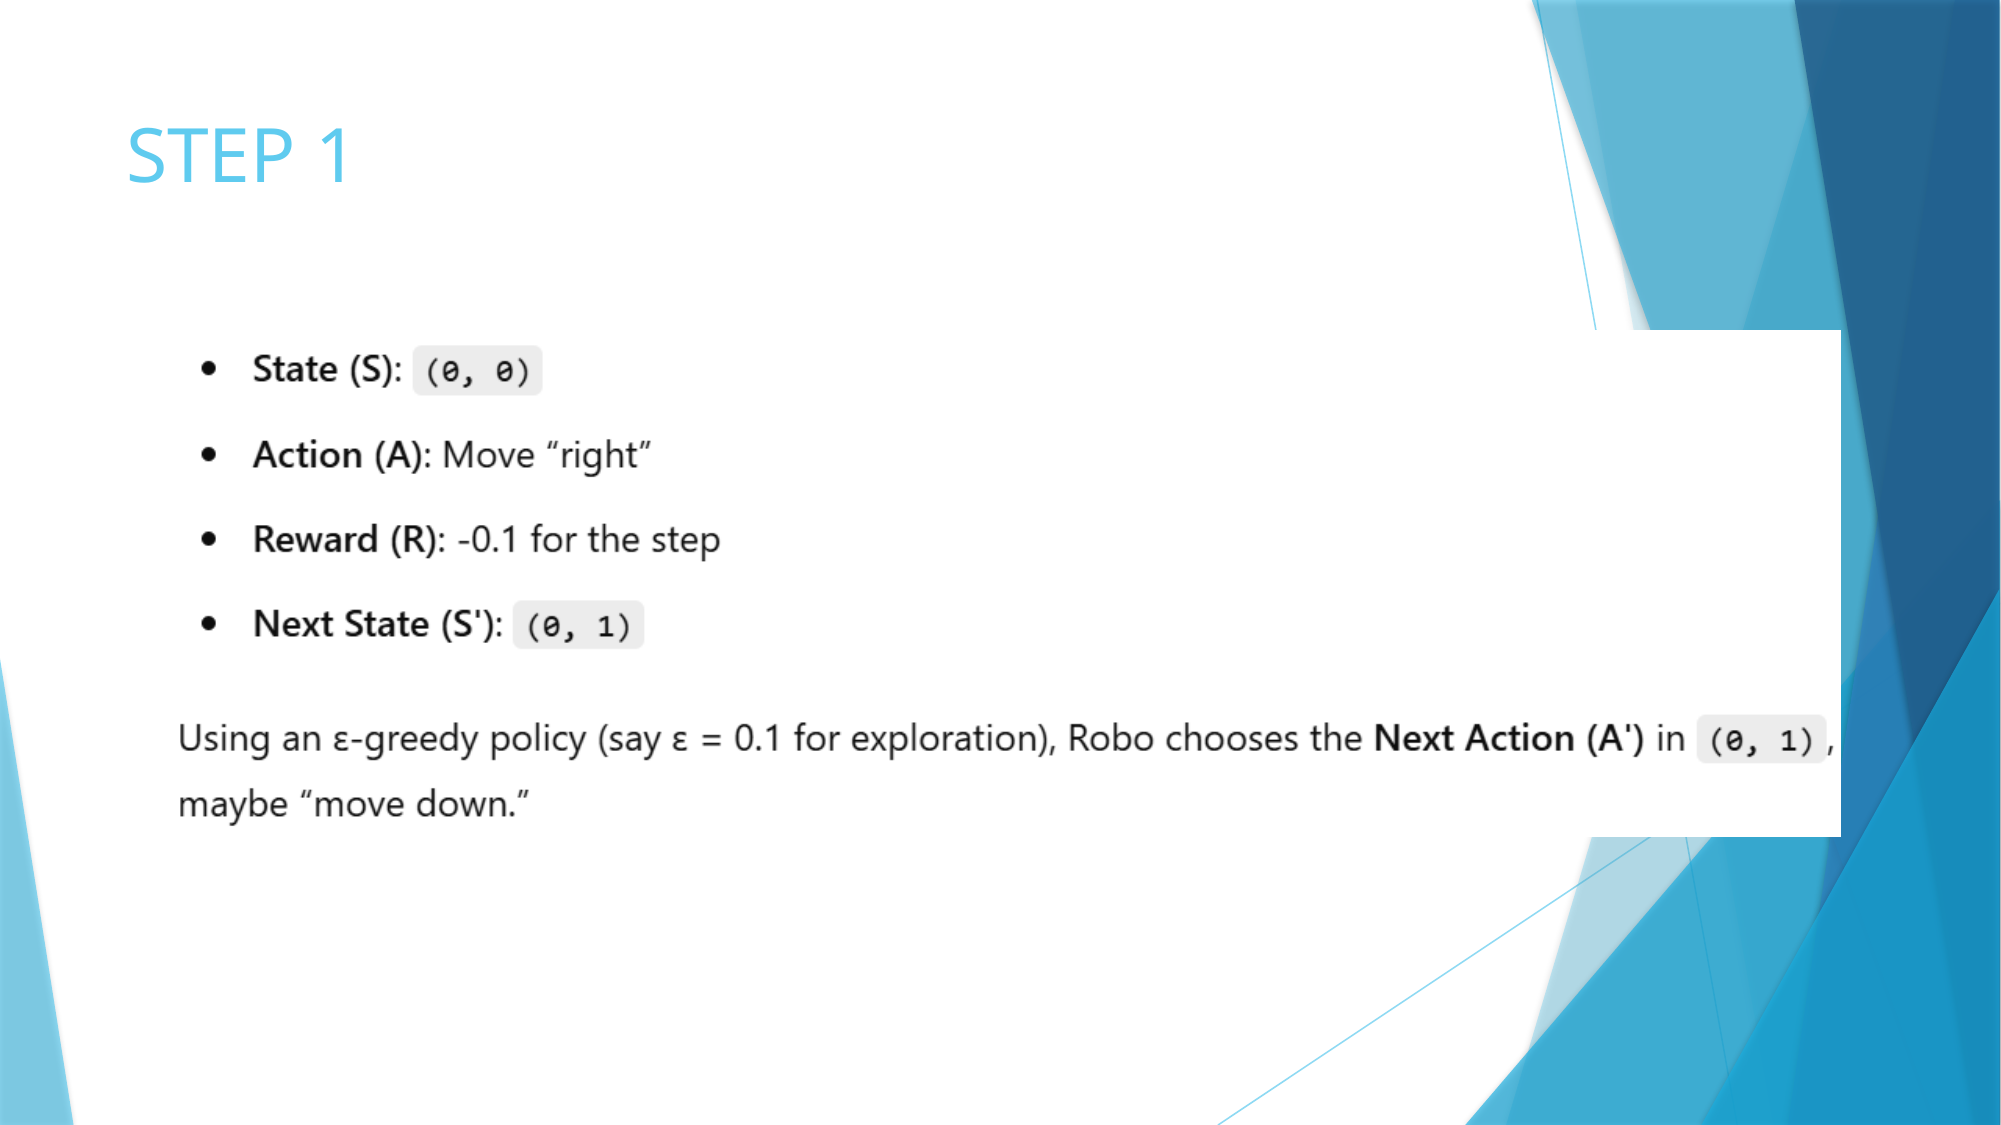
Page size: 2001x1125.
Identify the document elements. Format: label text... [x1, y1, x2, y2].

picture [180, 329, 1841, 838]
title STEP 1 [111, 99, 1522, 317]
